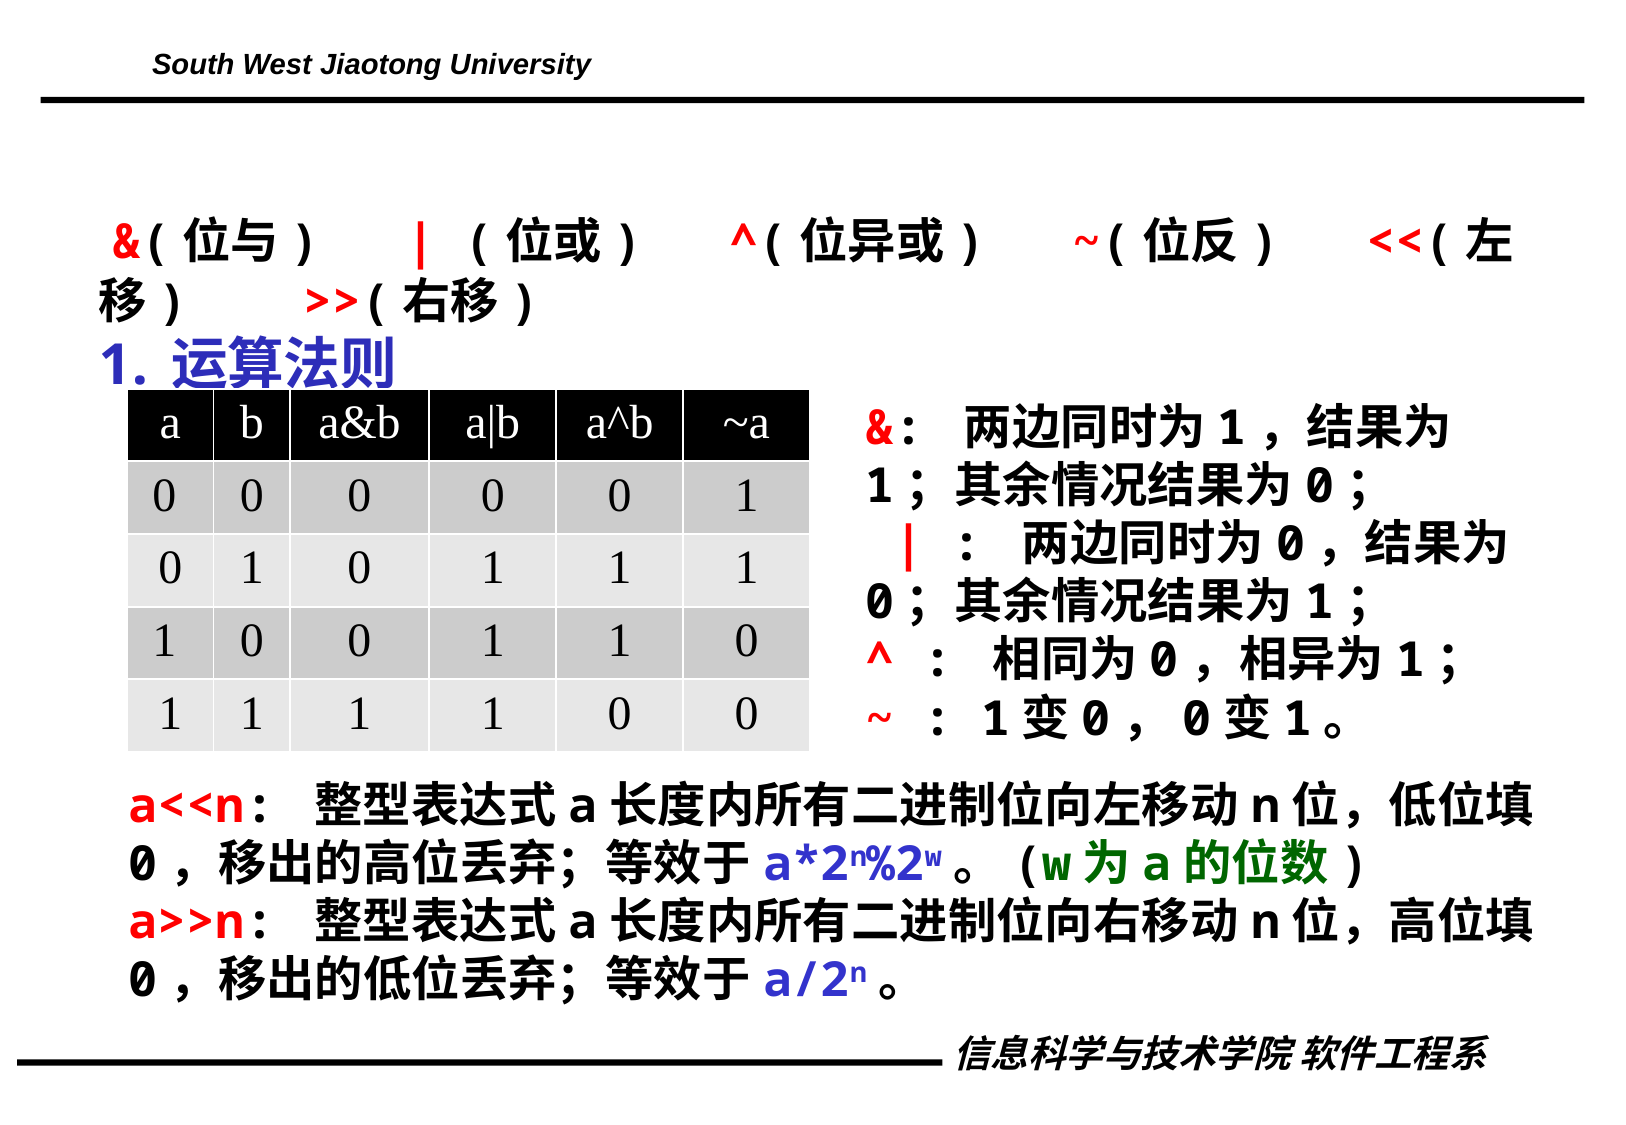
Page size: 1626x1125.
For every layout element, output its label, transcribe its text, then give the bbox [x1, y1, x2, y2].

table_header a^b [557, 390, 682, 460]
text_box 二进制位运算与位运算表达式 &(位与) | (位或) ^(位异或) ~(位反) <<(左移) >>(右移) 运算法则 [83, 126, 1557, 403]
table_cell 1 [557, 608, 682, 678]
table_cell 0 [291, 535, 428, 606]
table_cell 0 [291, 462, 428, 533]
table_cell 0 [128, 462, 213, 533]
table_cell 1 [128, 608, 213, 678]
table_cell 1 [128, 680, 213, 751]
text_box a<<n: 整型表达式a长度内所有二进制位向左移动n位，低位填0，移出的高位丢弃；等效于a*2n%2w。(w为a的位数) a>>n: 整型表达式a长度内所有二进制位向右移动n位，高位填0，移出的低位丢弃；等效于a/2n。 [114, 766, 1562, 1073]
table_cell 0 [684, 608, 809, 678]
table_cell 1 [430, 680, 555, 751]
table_header a [128, 390, 213, 460]
table_cell 1 [291, 680, 428, 751]
table_cell 1 [557, 535, 682, 606]
table_header ~a [684, 390, 809, 460]
table_cell 1 [214, 680, 289, 751]
table_cell 0 [214, 462, 289, 533]
table_header a|b [430, 390, 555, 460]
table_cell 0 [128, 535, 213, 606]
table_cell 0 [557, 462, 682, 533]
table_header a&b [291, 390, 428, 460]
table_cell 1 [430, 535, 555, 606]
table_cell 0 [214, 608, 289, 678]
table_cell 0 [430, 462, 555, 533]
table_cell 1 [684, 462, 809, 533]
table_cell 0 [557, 680, 682, 751]
table_cell 0 [291, 608, 428, 678]
table_cell 1 [430, 608, 555, 678]
text_box &: 两边同时为1，结果为1；其余情况结果为0； | : 两边同时为0，结果为0；其余情况结果为1； ^ : 相同为0，相异为1； ~ : 1变0，0变1。 [850, 388, 1562, 753]
table_cell 1 [684, 535, 809, 606]
table_header b [214, 390, 289, 460]
table_cell 0 [684, 680, 809, 751]
table_cell 1 [214, 535, 289, 606]
